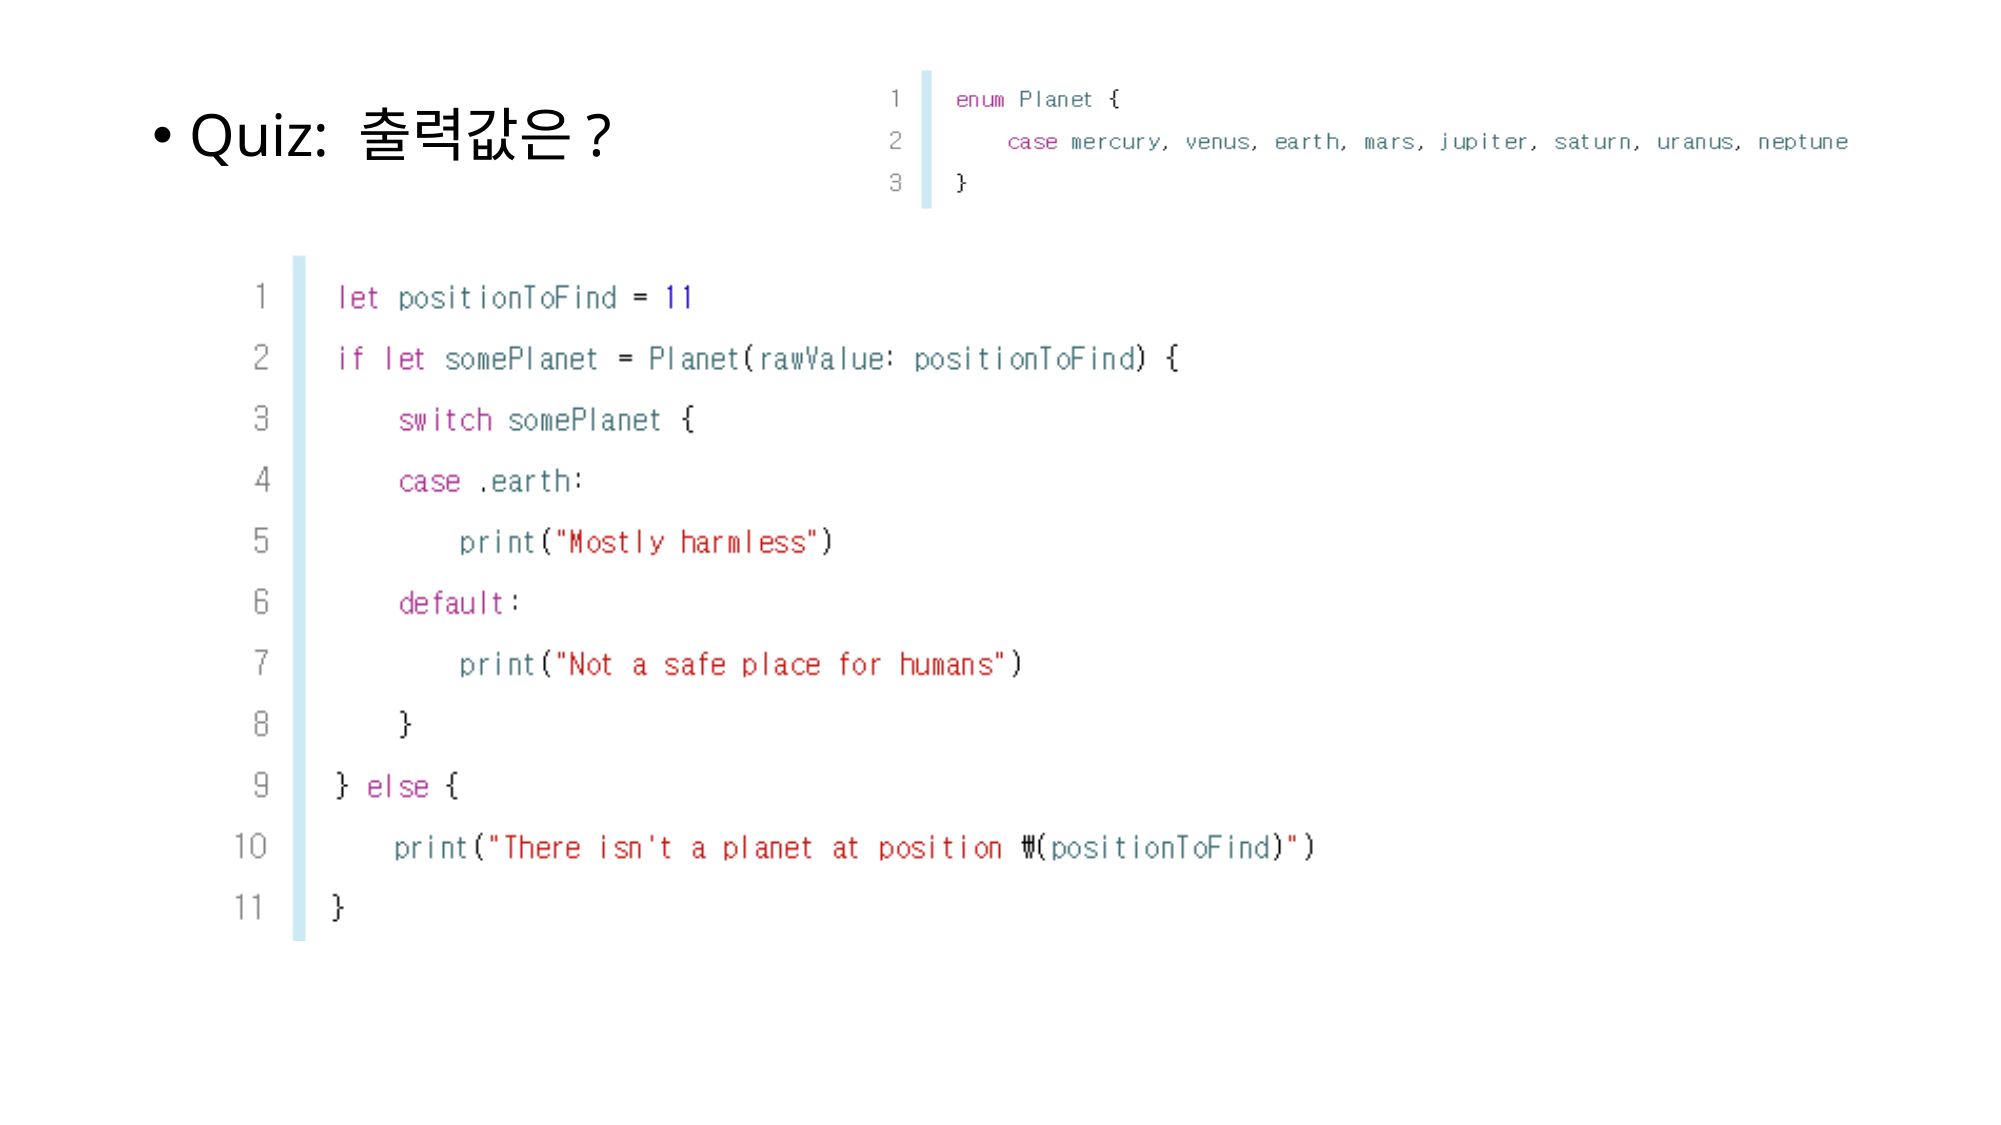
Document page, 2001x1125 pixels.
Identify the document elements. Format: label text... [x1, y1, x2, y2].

picture [224, 62, 1863, 941]
list Quiz: 출력값은? [137, 98, 1863, 1014]
